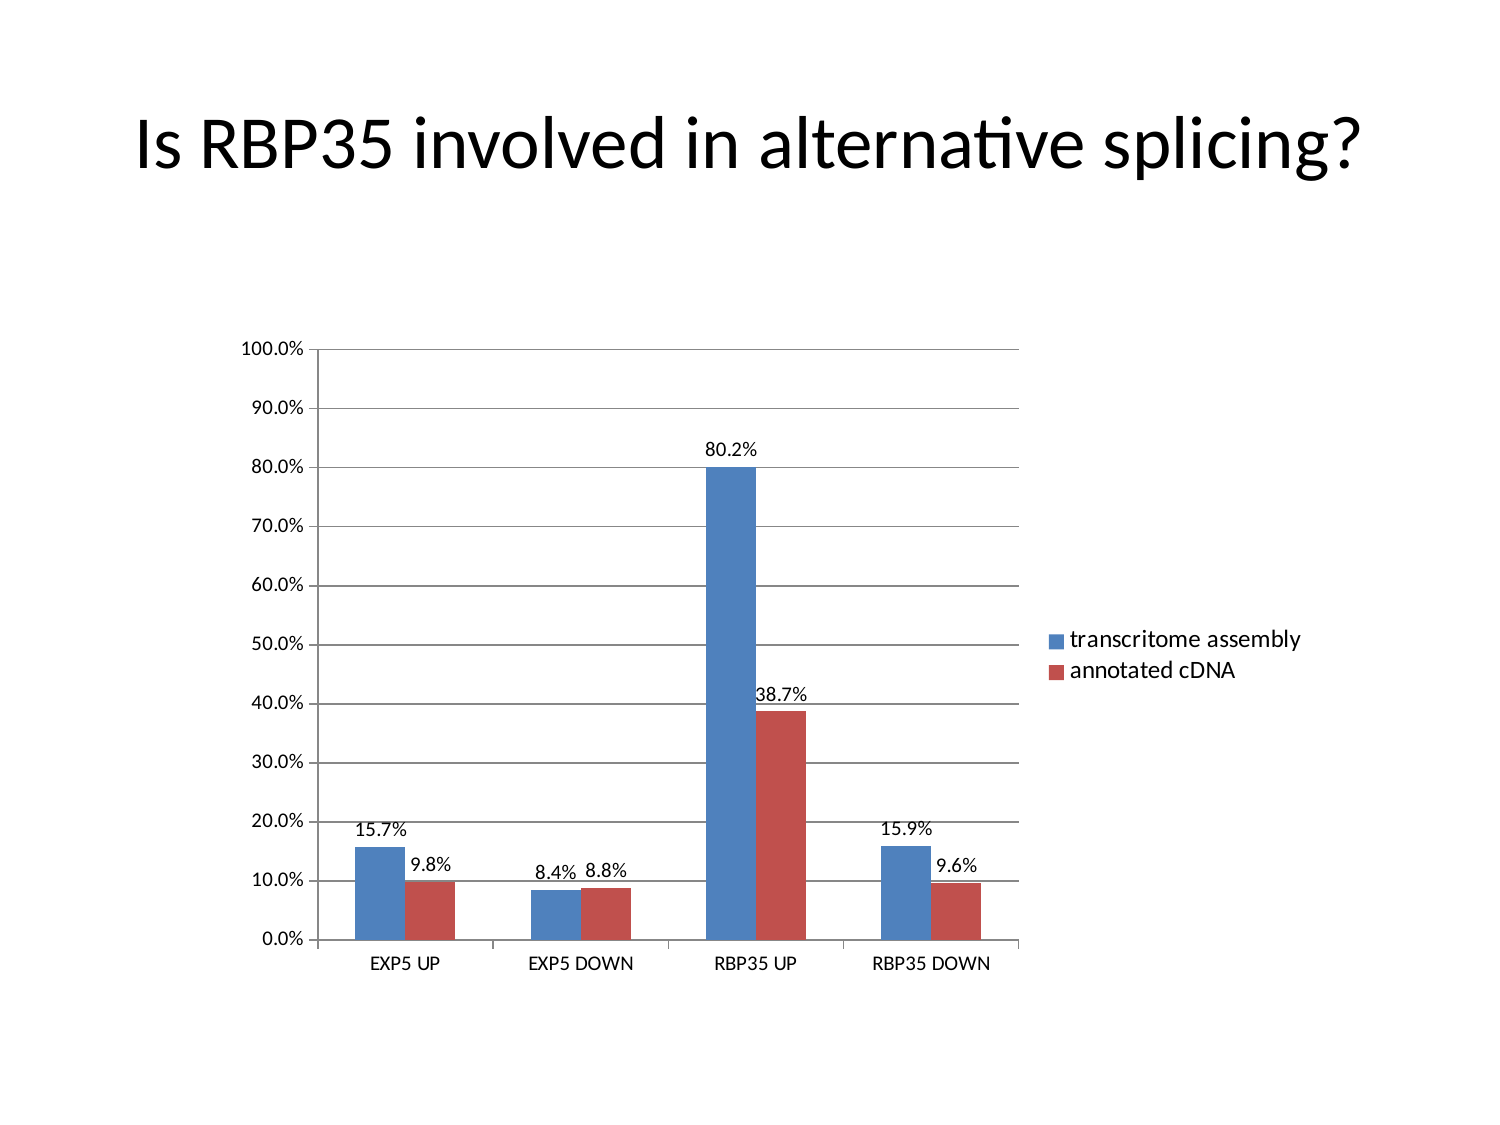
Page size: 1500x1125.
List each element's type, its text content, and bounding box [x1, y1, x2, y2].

chart [218, 326, 1323, 989]
title Is RBP35 involved in alternative splicing? [75, 45, 1425, 233]
